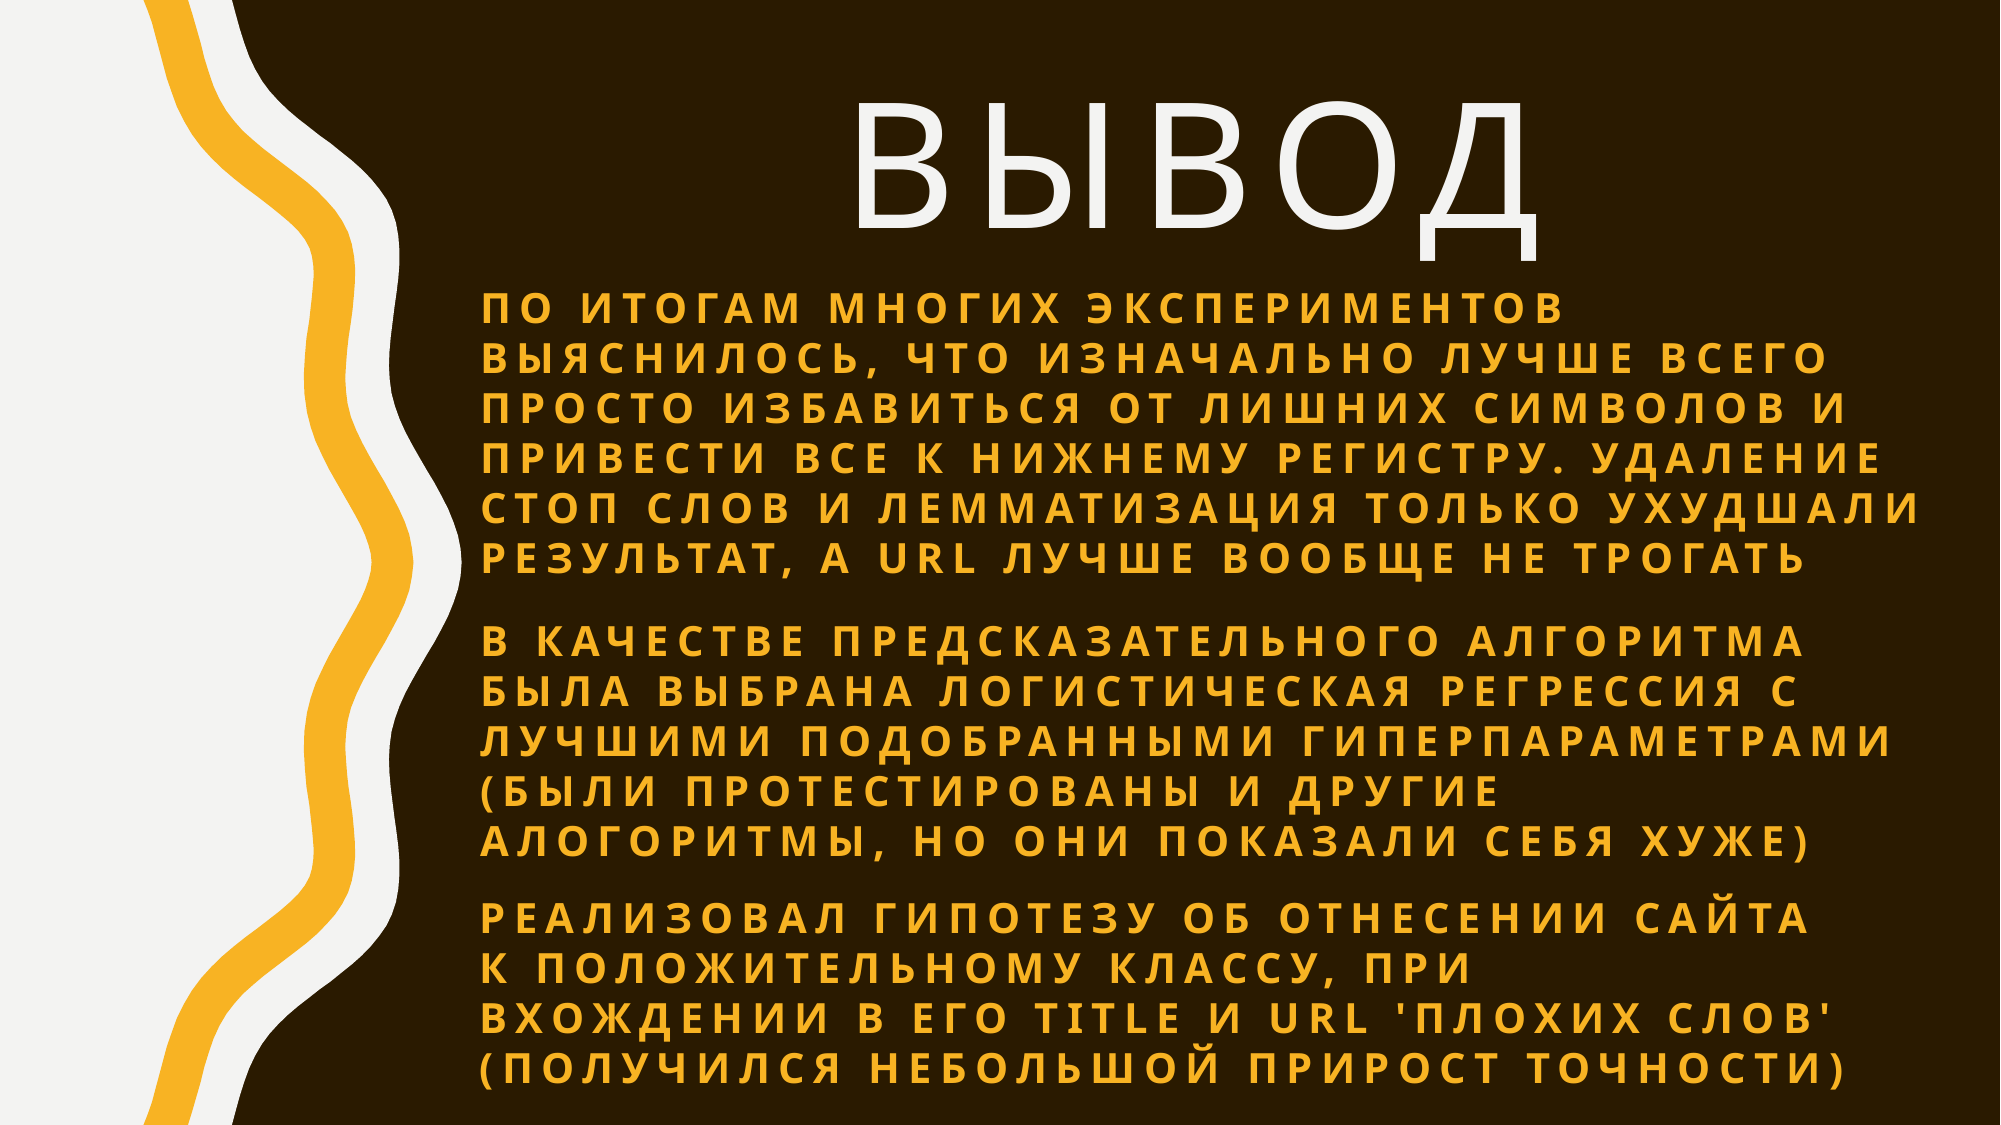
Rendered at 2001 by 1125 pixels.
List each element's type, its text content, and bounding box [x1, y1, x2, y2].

text_box В качестве предсказательного алгоритма была выбрана Логистическая регрессия с лучшими подобранными гиперпараметрами (Были протестированы и другие алогоритмы, но они показали себя хуже) [465, 641, 1955, 851]
text_box По итогам многих экспериментов выяснилось, что изначально лучше всего просто избавиться от лишних символов и привести все к нижнему регистру. Удаление стоп слов и лемматизация только ухудшали результат, а url лучше вообще не трогать [465, 274, 1955, 641]
text_box Реализовал гипотезу об отнесении сайта к положительному классу, при вхождении в его title и url 'плохих слов' (Получился небольшой прирост точности) [464, 884, 1864, 1100]
title вывод [520, 54, 1864, 274]
